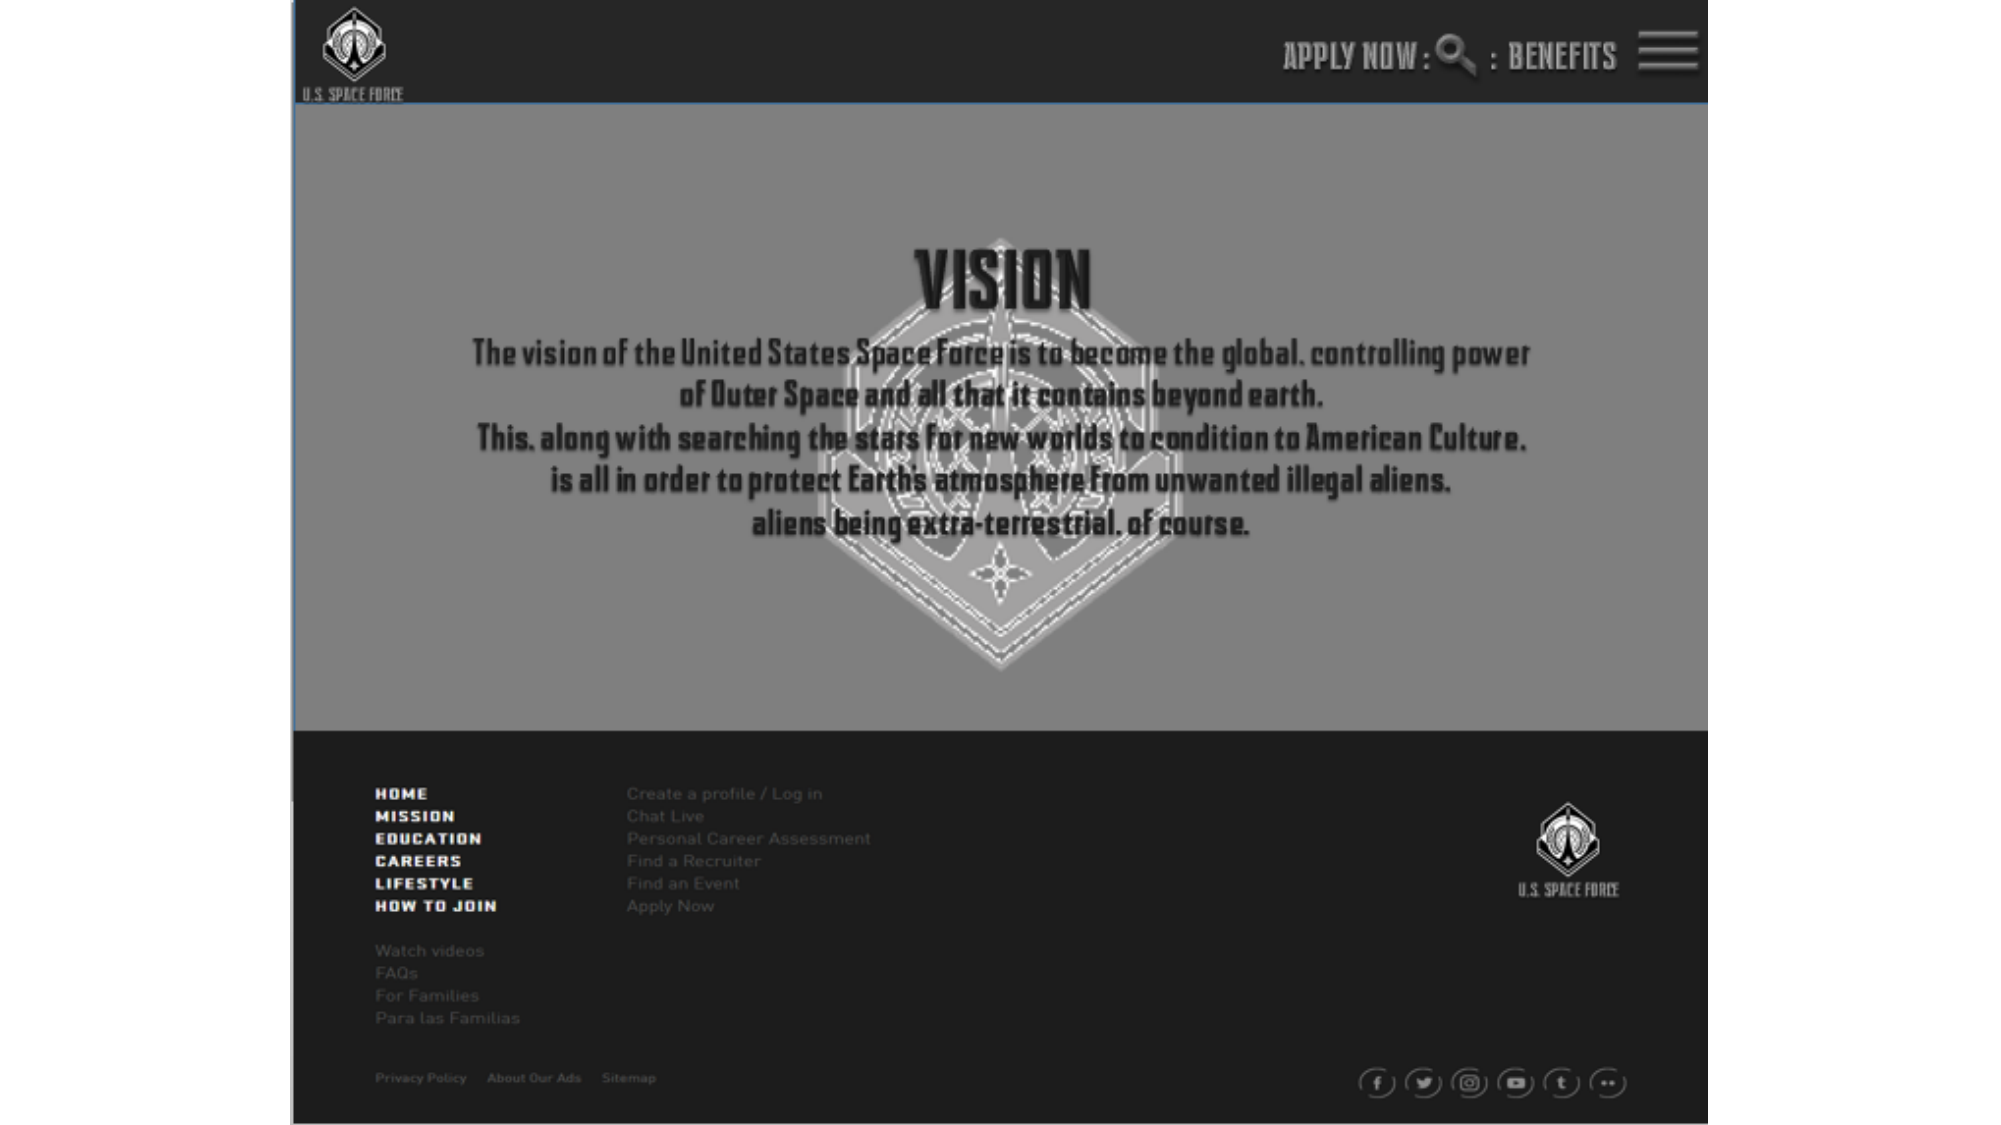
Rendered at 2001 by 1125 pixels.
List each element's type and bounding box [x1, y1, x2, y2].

picture [290, 0, 1708, 1125]
